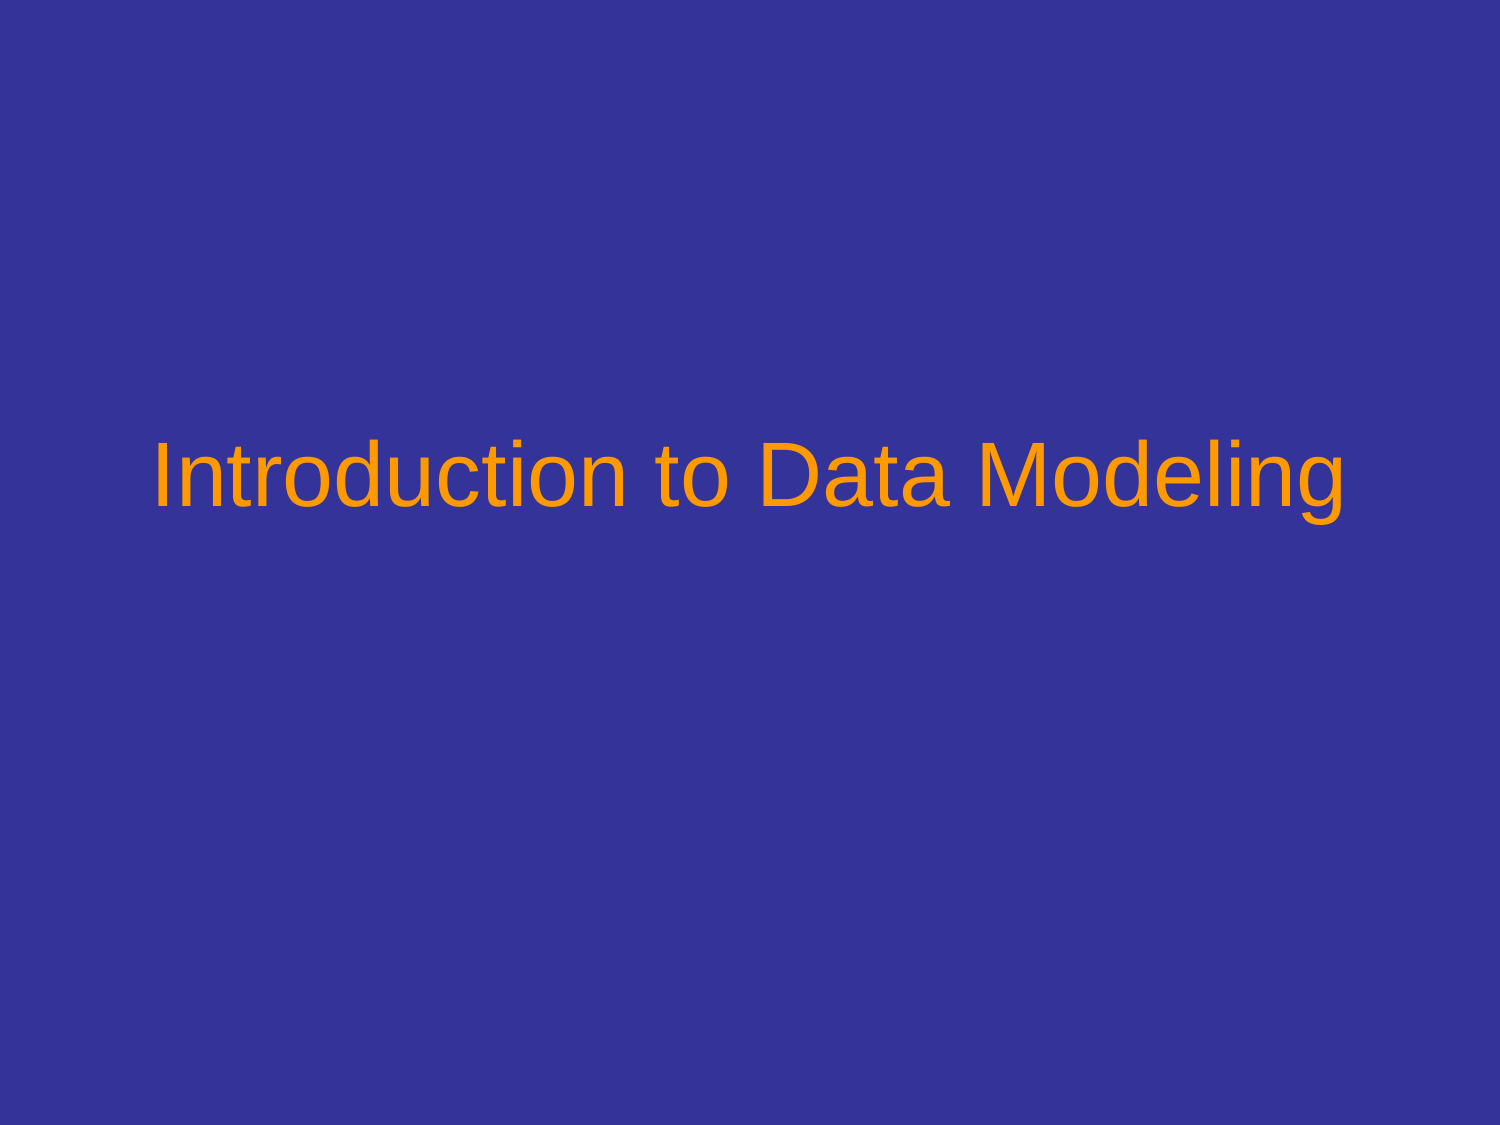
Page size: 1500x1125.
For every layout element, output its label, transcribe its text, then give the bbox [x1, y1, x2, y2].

title Introduction to Data Modeling [112, 349, 1388, 591]
